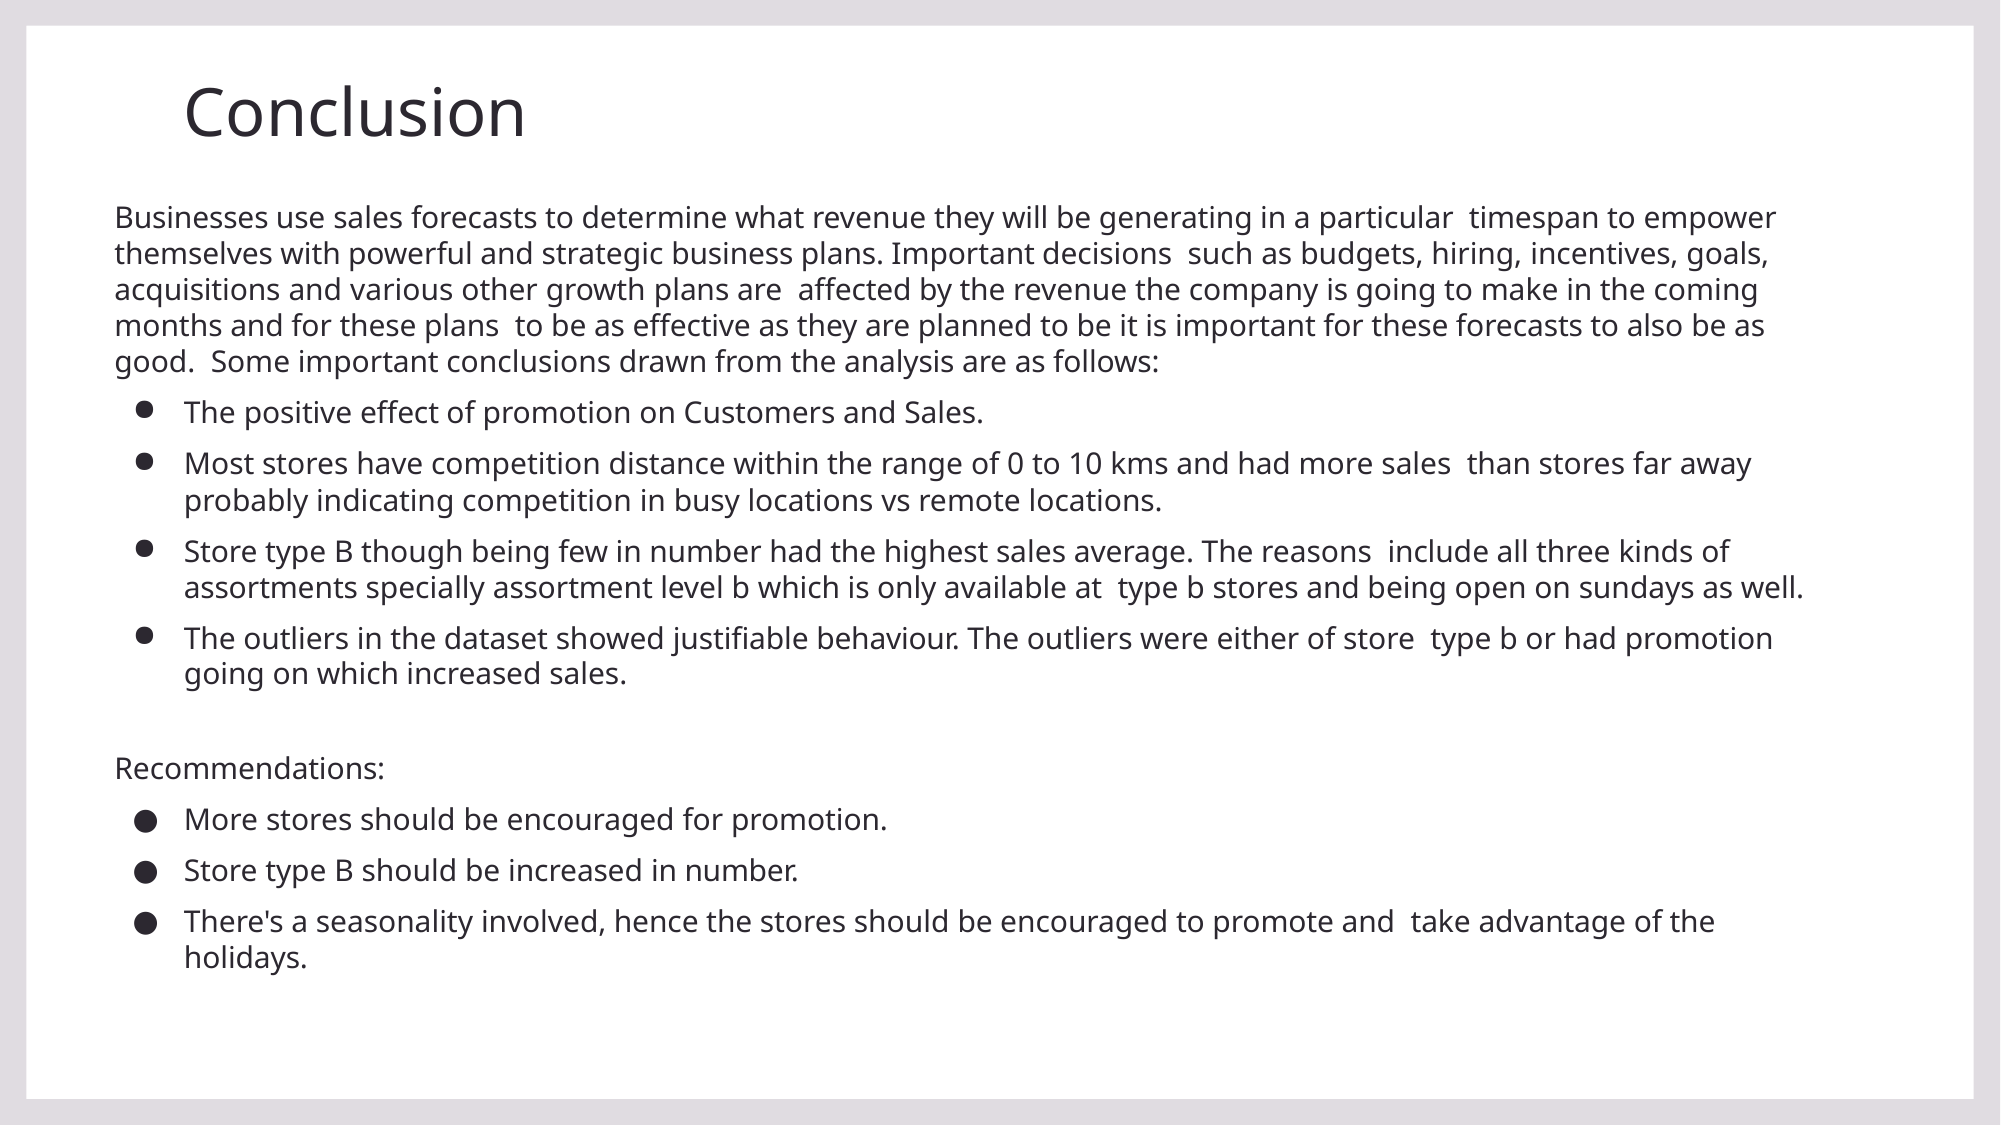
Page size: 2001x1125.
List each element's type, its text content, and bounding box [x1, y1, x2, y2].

list Businesses use sales forecasts to determine what revenue they will be generating in a particular timespan to empower themselves with powerful and strategic business plans. Important decisions such as budgets, hiring, incentives, goals, acquisitions and various other growth plans are affected by the revenue the company is going to make in the coming months and for these plans to be as effective as they are planned to be it is important for these forecasts to also be as good. Some important conclusions drawn from the analysis are as follows: The positive effect of promotion on Customers and Sales. Most stores have competition distance within the range of 0 to 10 kms and had more sales than stores far away probably indicating competition in busy locations vs remote locations. Store type B though being few in number had the highest sales average. The reasons include all three kinds of assortments specially assortment level b which is only available at type b stores and being open on sundays as well. The outliers in the dataset showed justifiable behaviour. The outliers were either of store type b or had promotion going on which increased sales. Recommendations: More stores should be encouraged for promotion. Store type B should be increased in number. There's a seasonality involved, hence the stores should be encouraged to promote and take advantage of the holidays. [97, 191, 1832, 1006]
title Conclusion [168, 0, 1832, 158]
